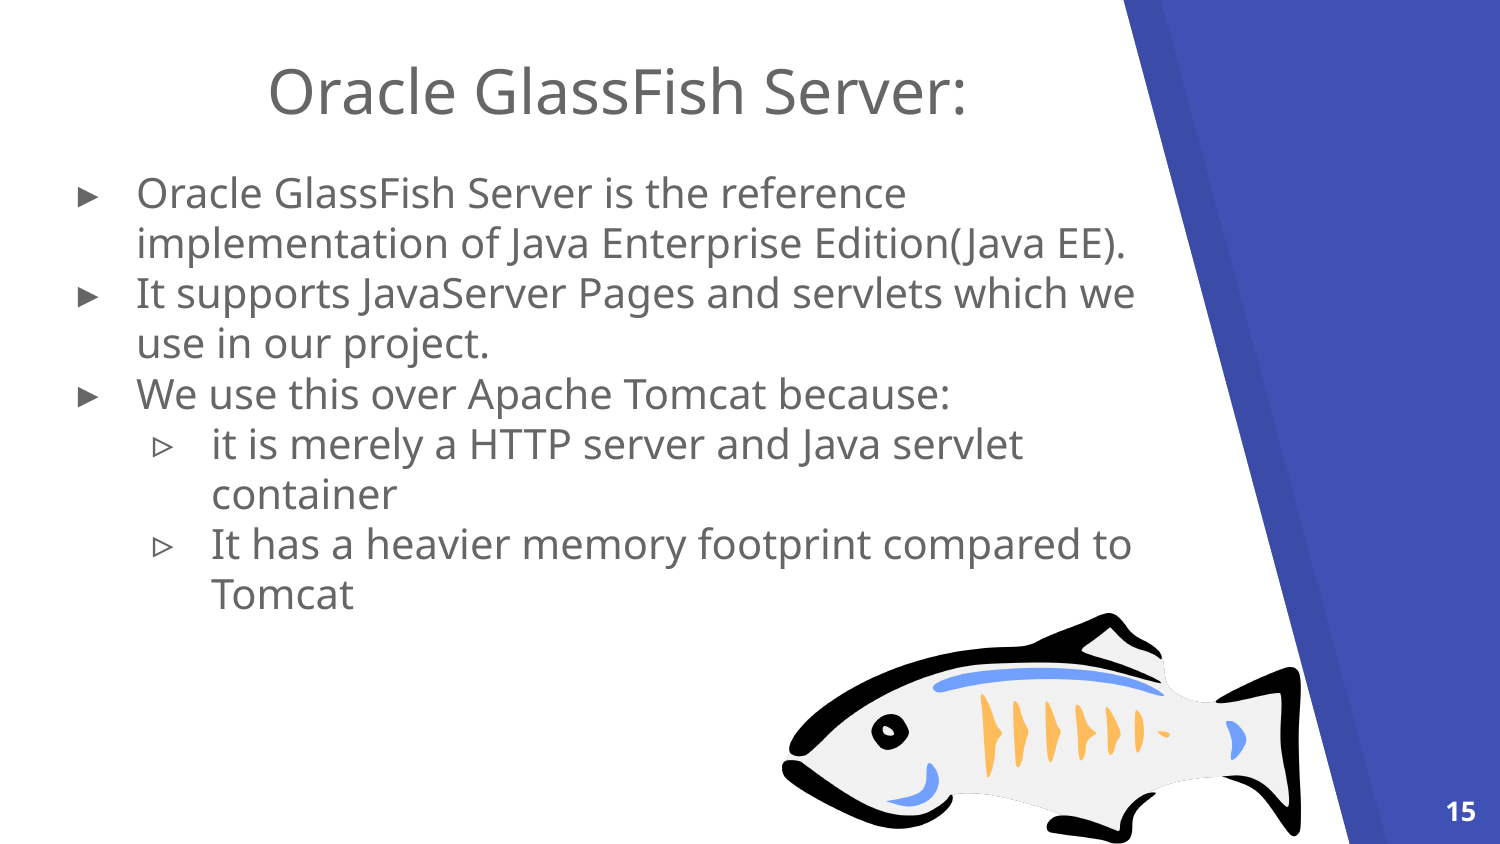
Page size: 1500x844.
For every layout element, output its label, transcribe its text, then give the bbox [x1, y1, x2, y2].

slide_number ‹#› [1401, 779, 1492, 844]
picture [782, 613, 1302, 844]
subtitle Oracle GlassFish Server: Oracle GlassFish Server is the reference implementation of Java Enterprise Edition(Java EE). It supports JavaServer Pages and servlets which we use in our project. We use this over Apache Tomcat because: it is merely a HTTP server and Java servlet container It has a heavier memory footprint compared to Tomcat [46, 37, 1191, 832]
